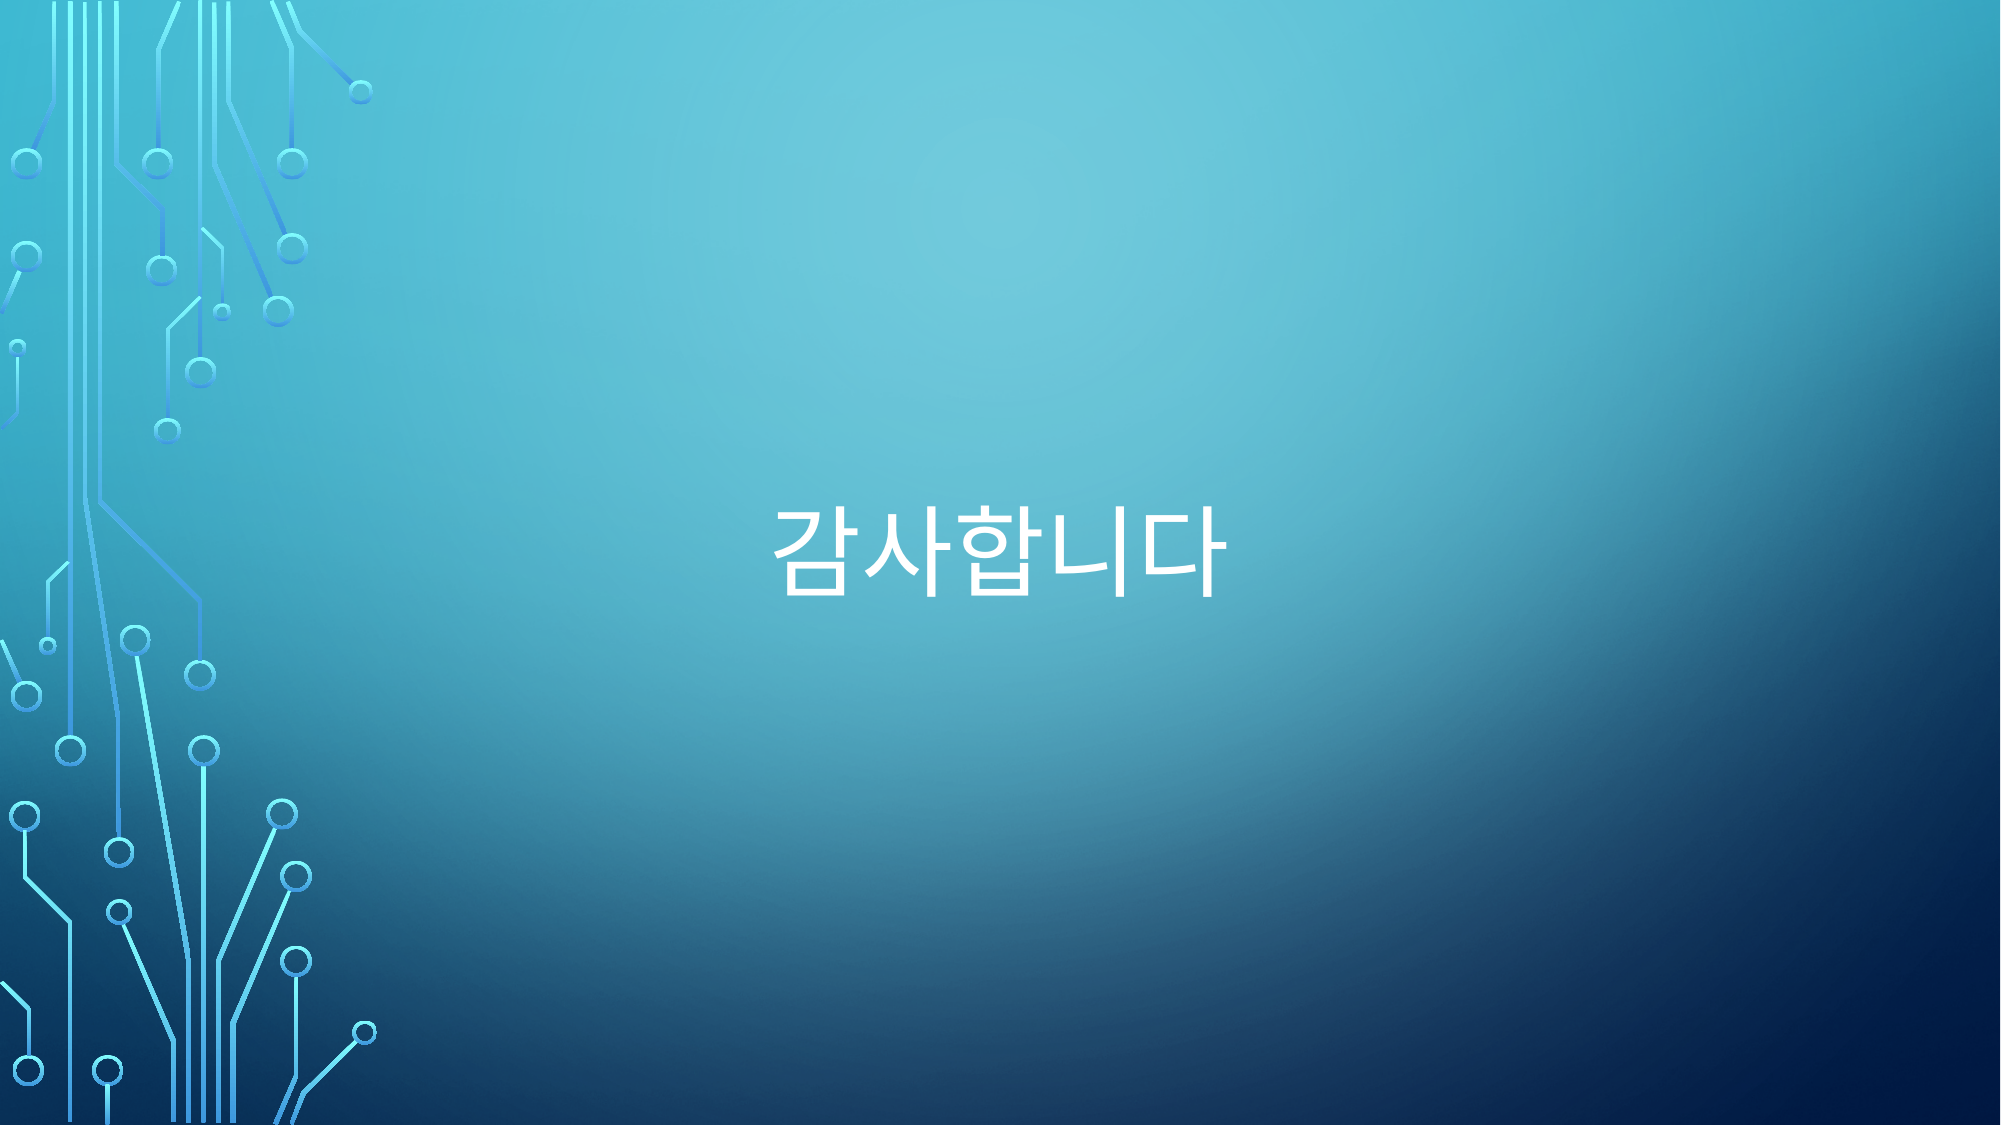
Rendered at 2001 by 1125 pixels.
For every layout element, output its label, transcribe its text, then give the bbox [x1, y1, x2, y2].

title 감사합니다 [278, 226, 1721, 619]
